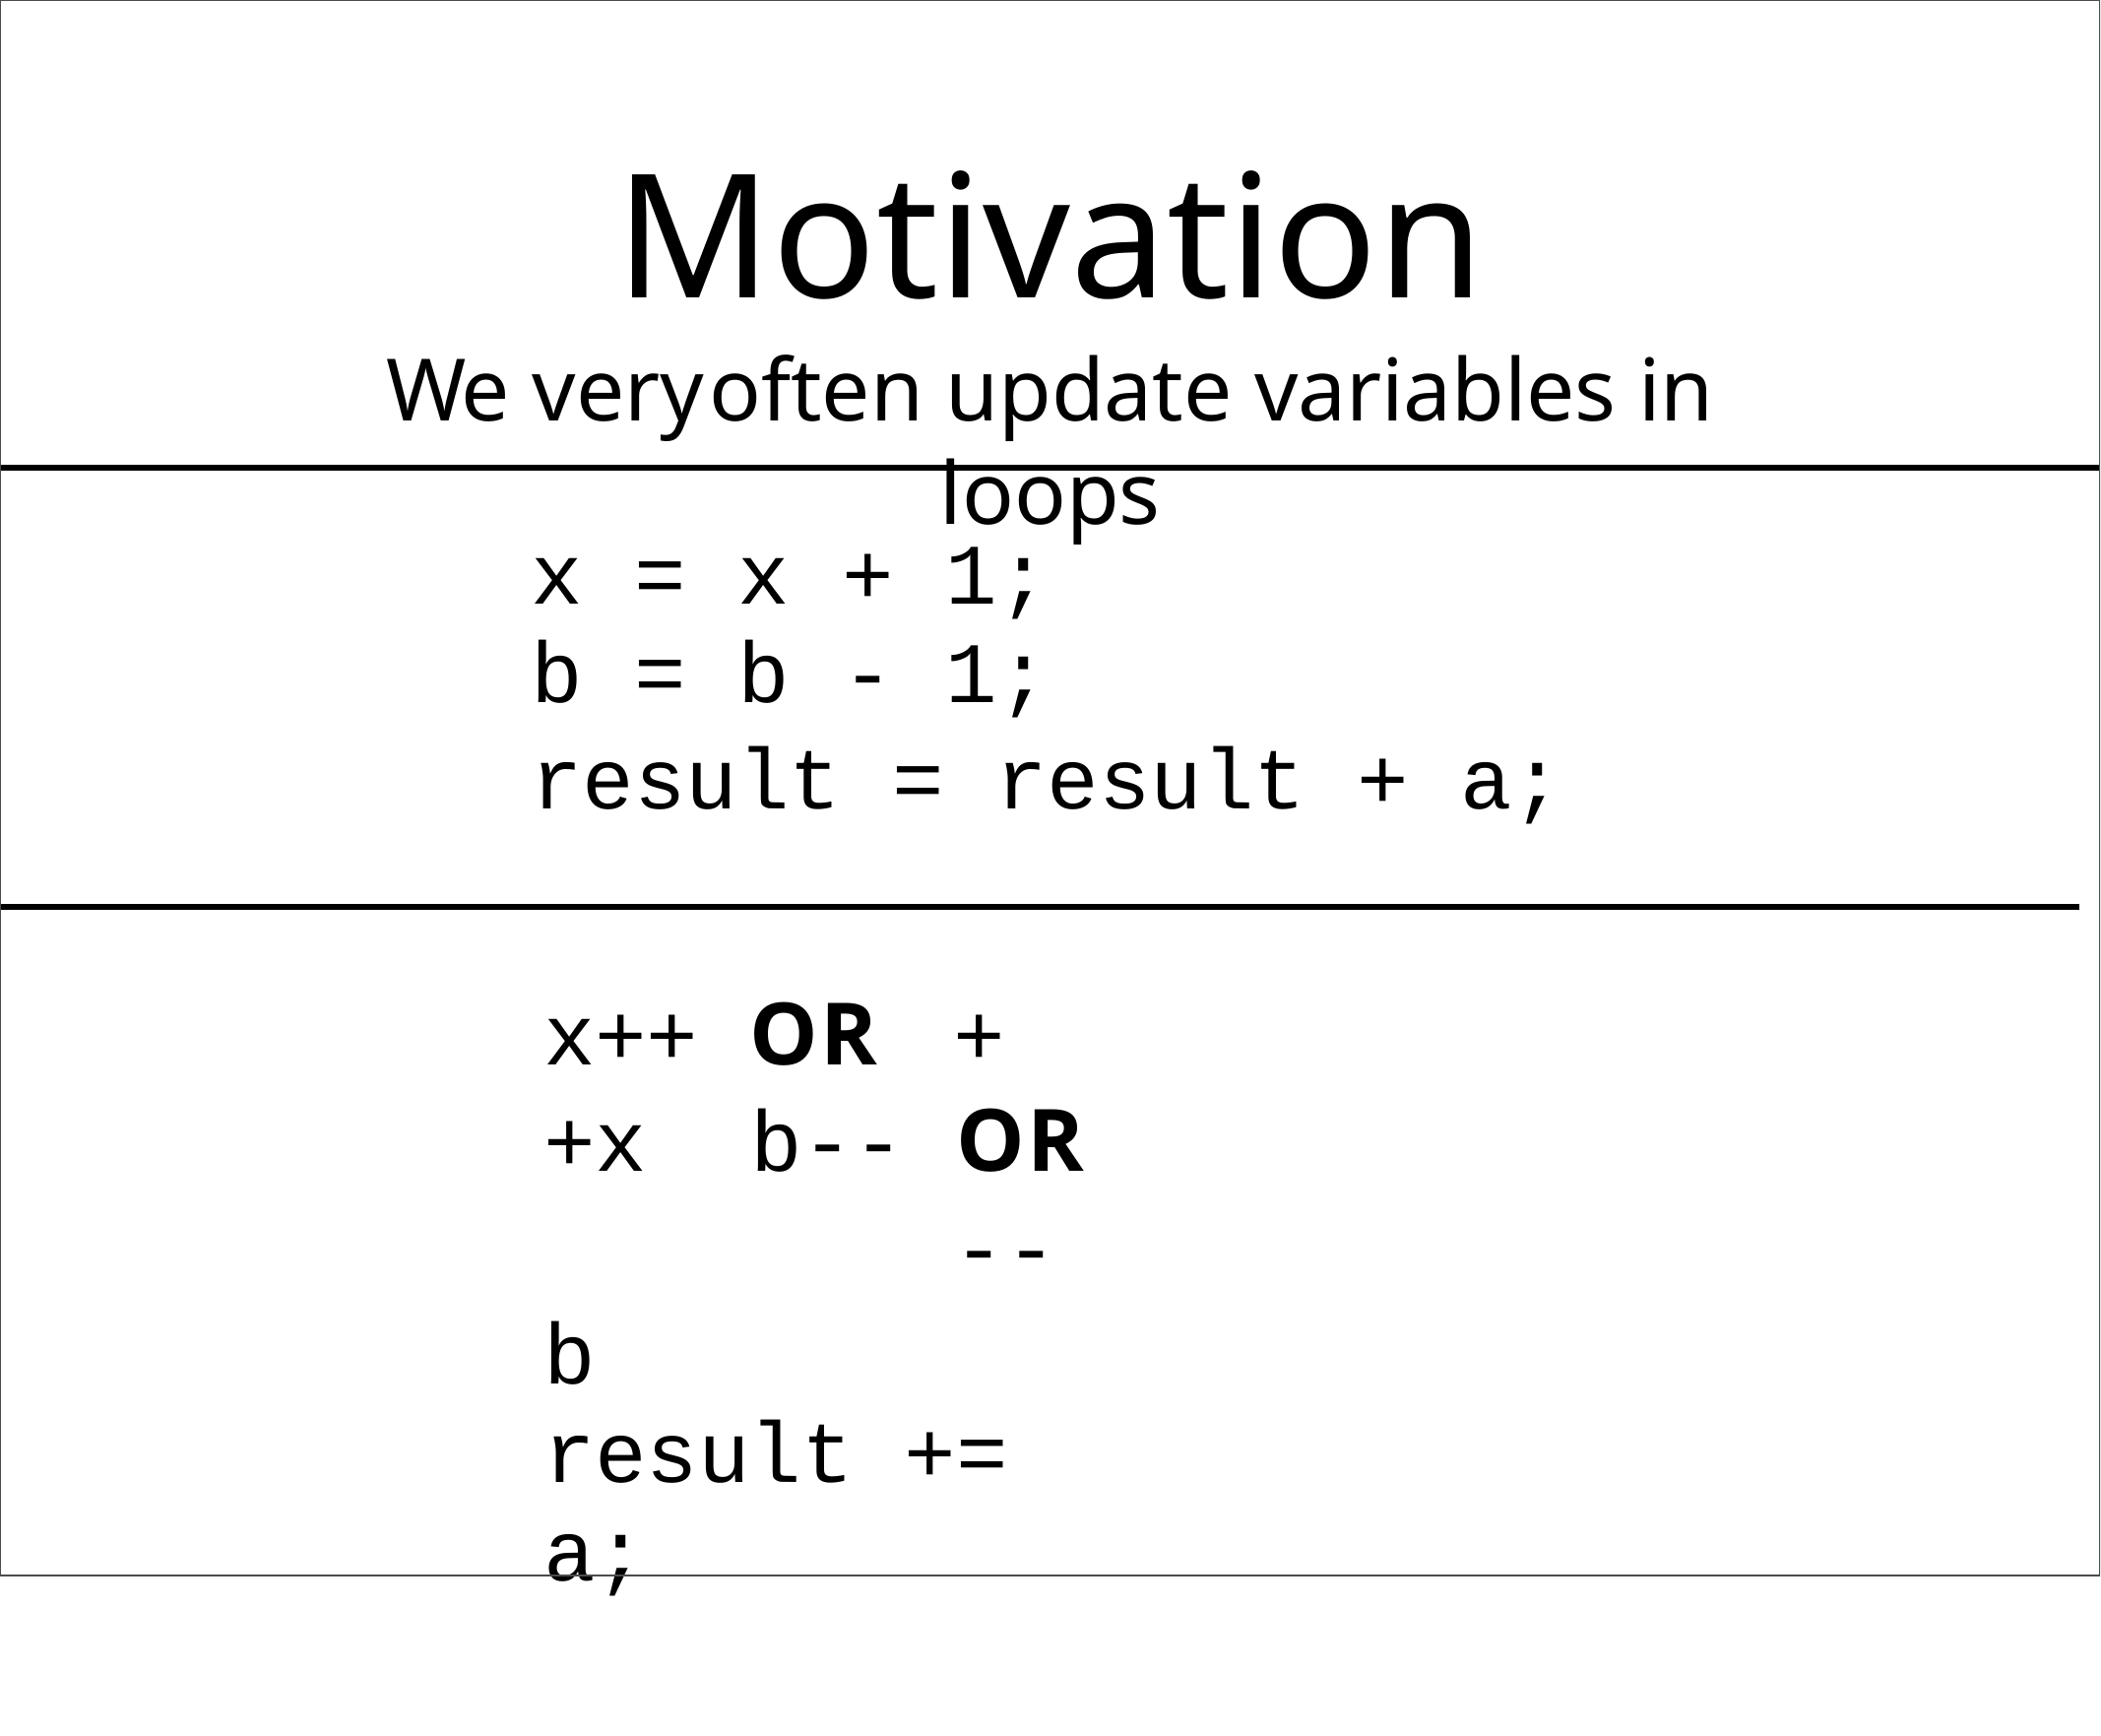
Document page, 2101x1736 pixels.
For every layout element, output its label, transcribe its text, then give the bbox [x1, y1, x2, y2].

text_box [0, 0, 2101, 1575]
text_box result = result + a; x++ OR ++x b-- OR --b result += a; [529, 1575, 1567, 1598]
